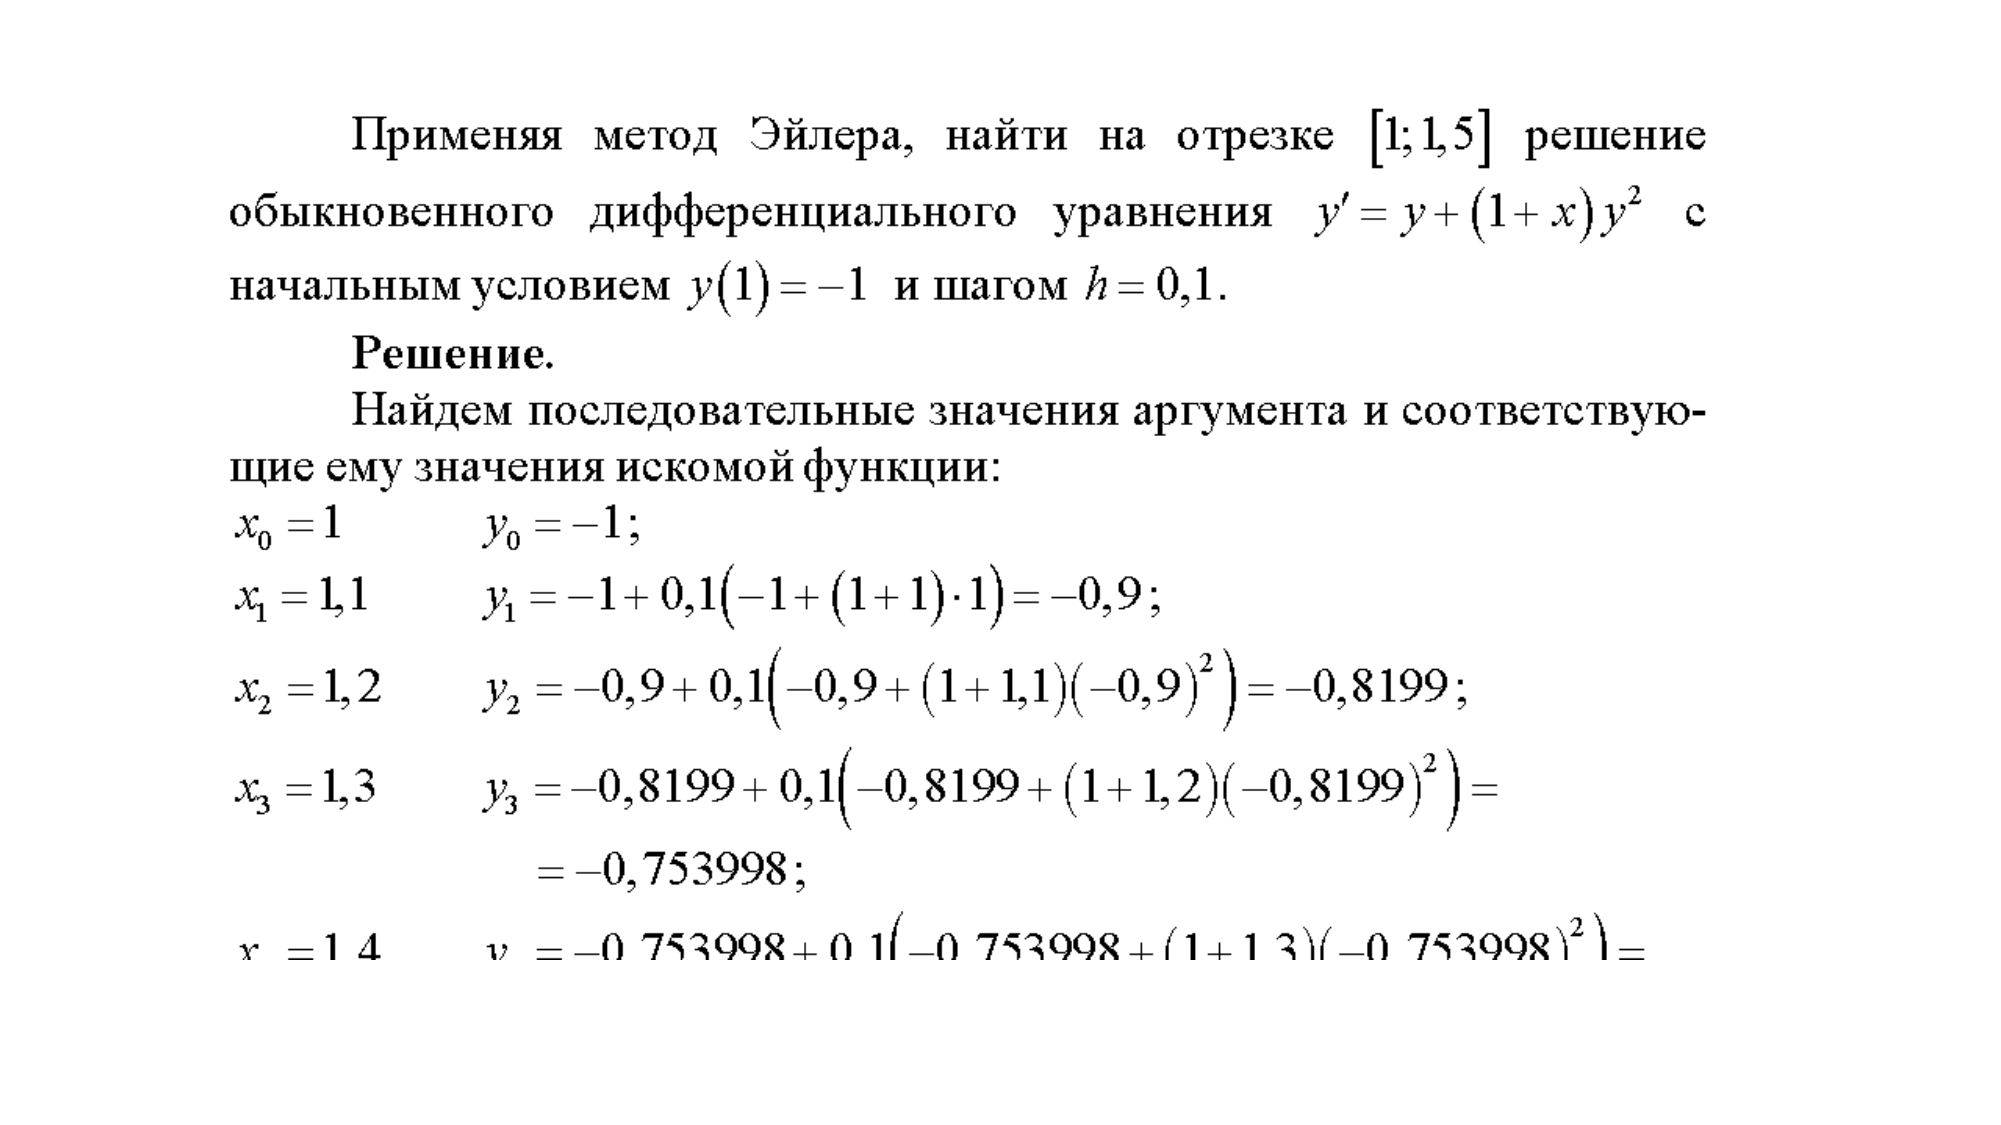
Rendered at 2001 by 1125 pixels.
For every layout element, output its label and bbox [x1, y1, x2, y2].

picture [204, 84, 1707, 960]
